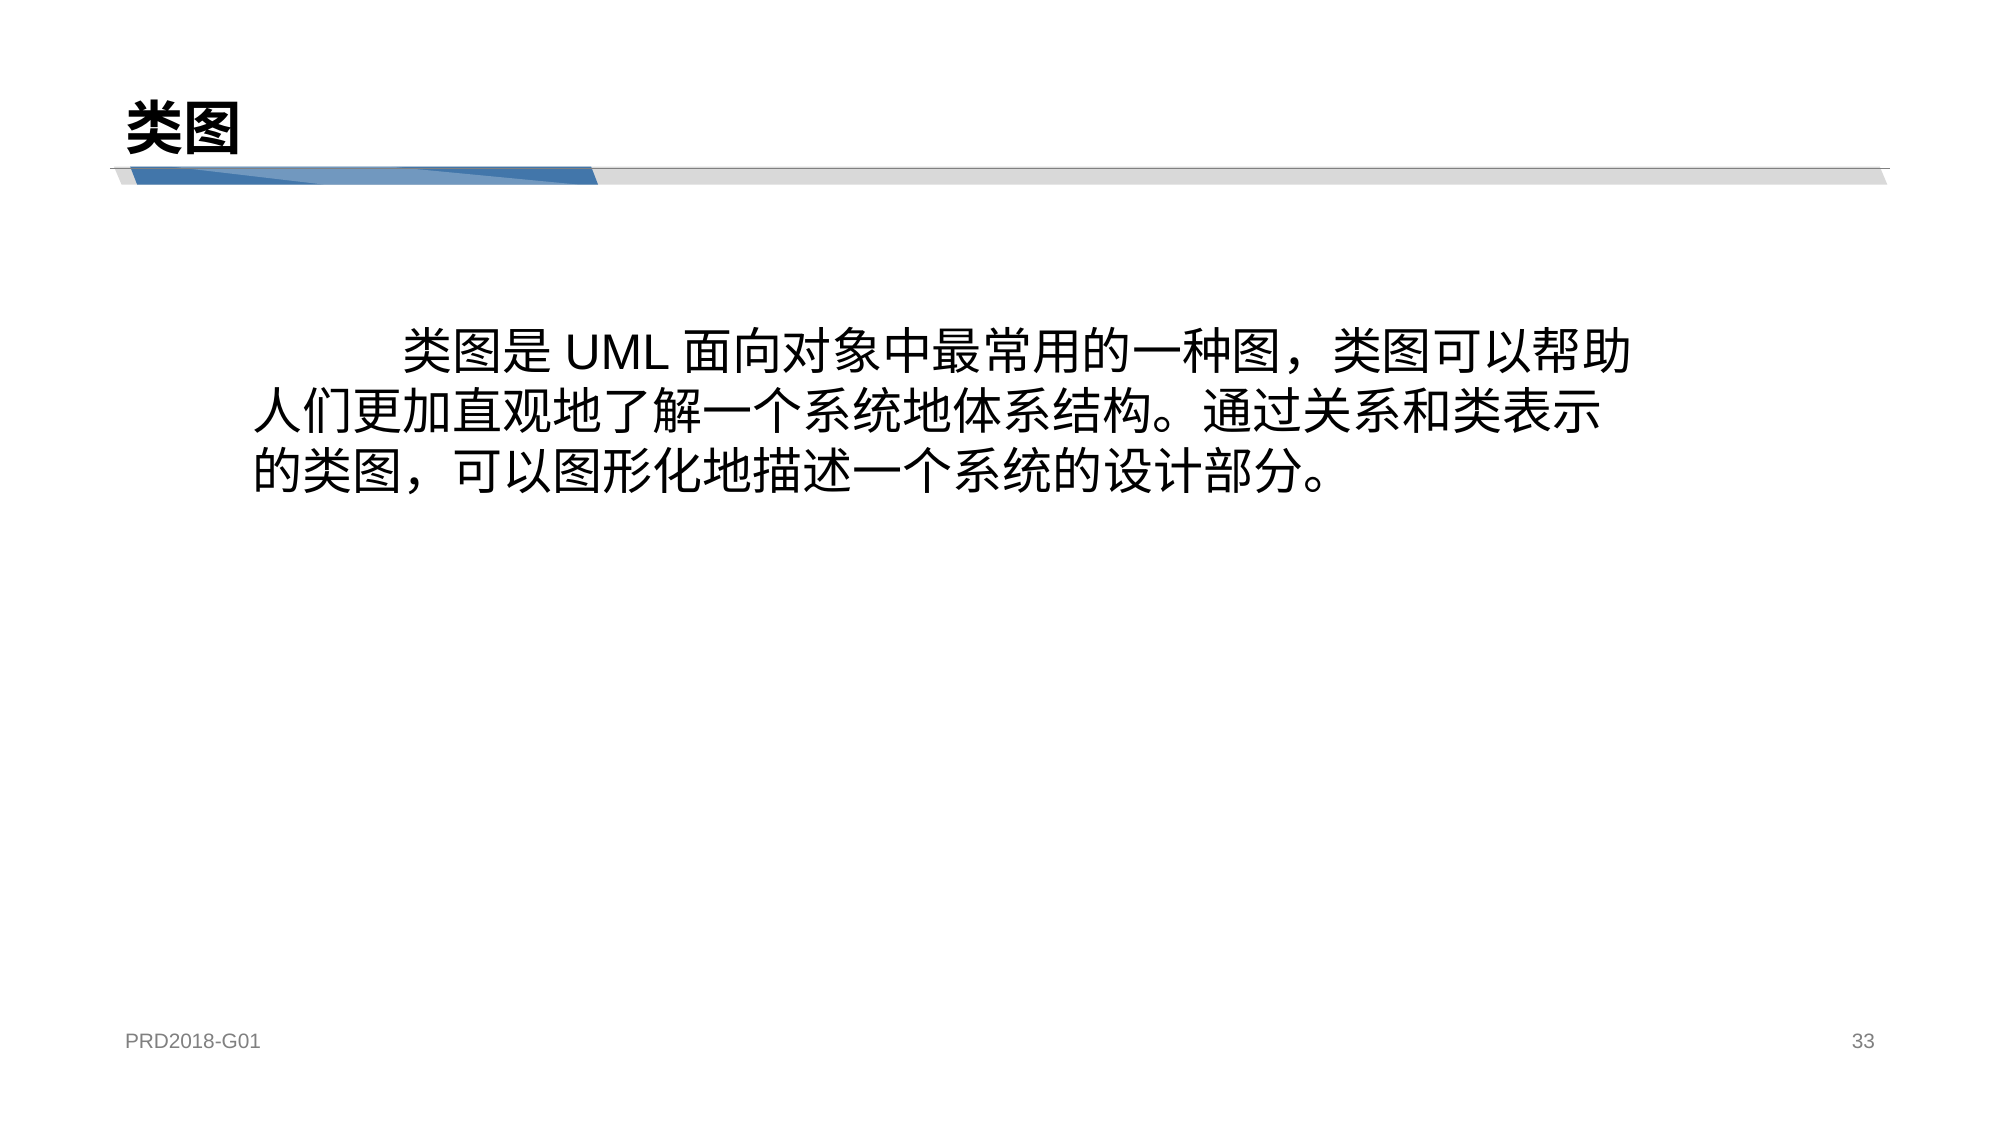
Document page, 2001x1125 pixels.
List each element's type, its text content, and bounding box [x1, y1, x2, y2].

text_box 类图是UML面向对象中最常用的一种图，类图可以帮助人们更加直观地了解一个系统地体系结构。通过关系和类表示的类图，可以图形化地描述一个系统的设计部分。 [237, 312, 1666, 507]
footer PRD2018-G01 [109, 1023, 790, 1058]
slide_number 33 [1412, 1023, 1890, 1058]
title 类图 [109, 0, 1890, 169]
